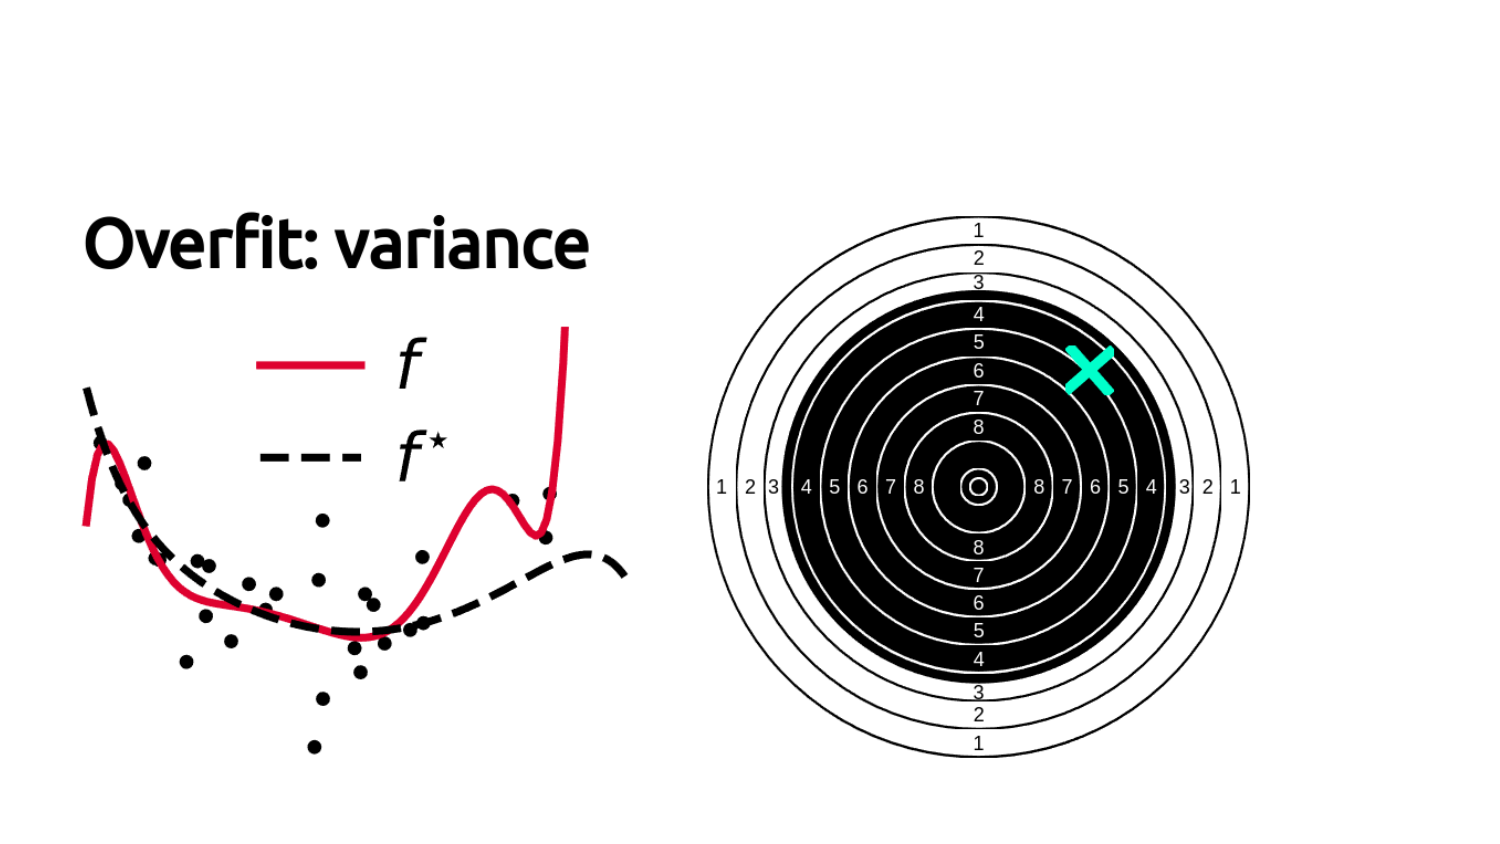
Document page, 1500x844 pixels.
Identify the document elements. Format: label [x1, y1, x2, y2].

picture [35, 141, 1291, 833]
